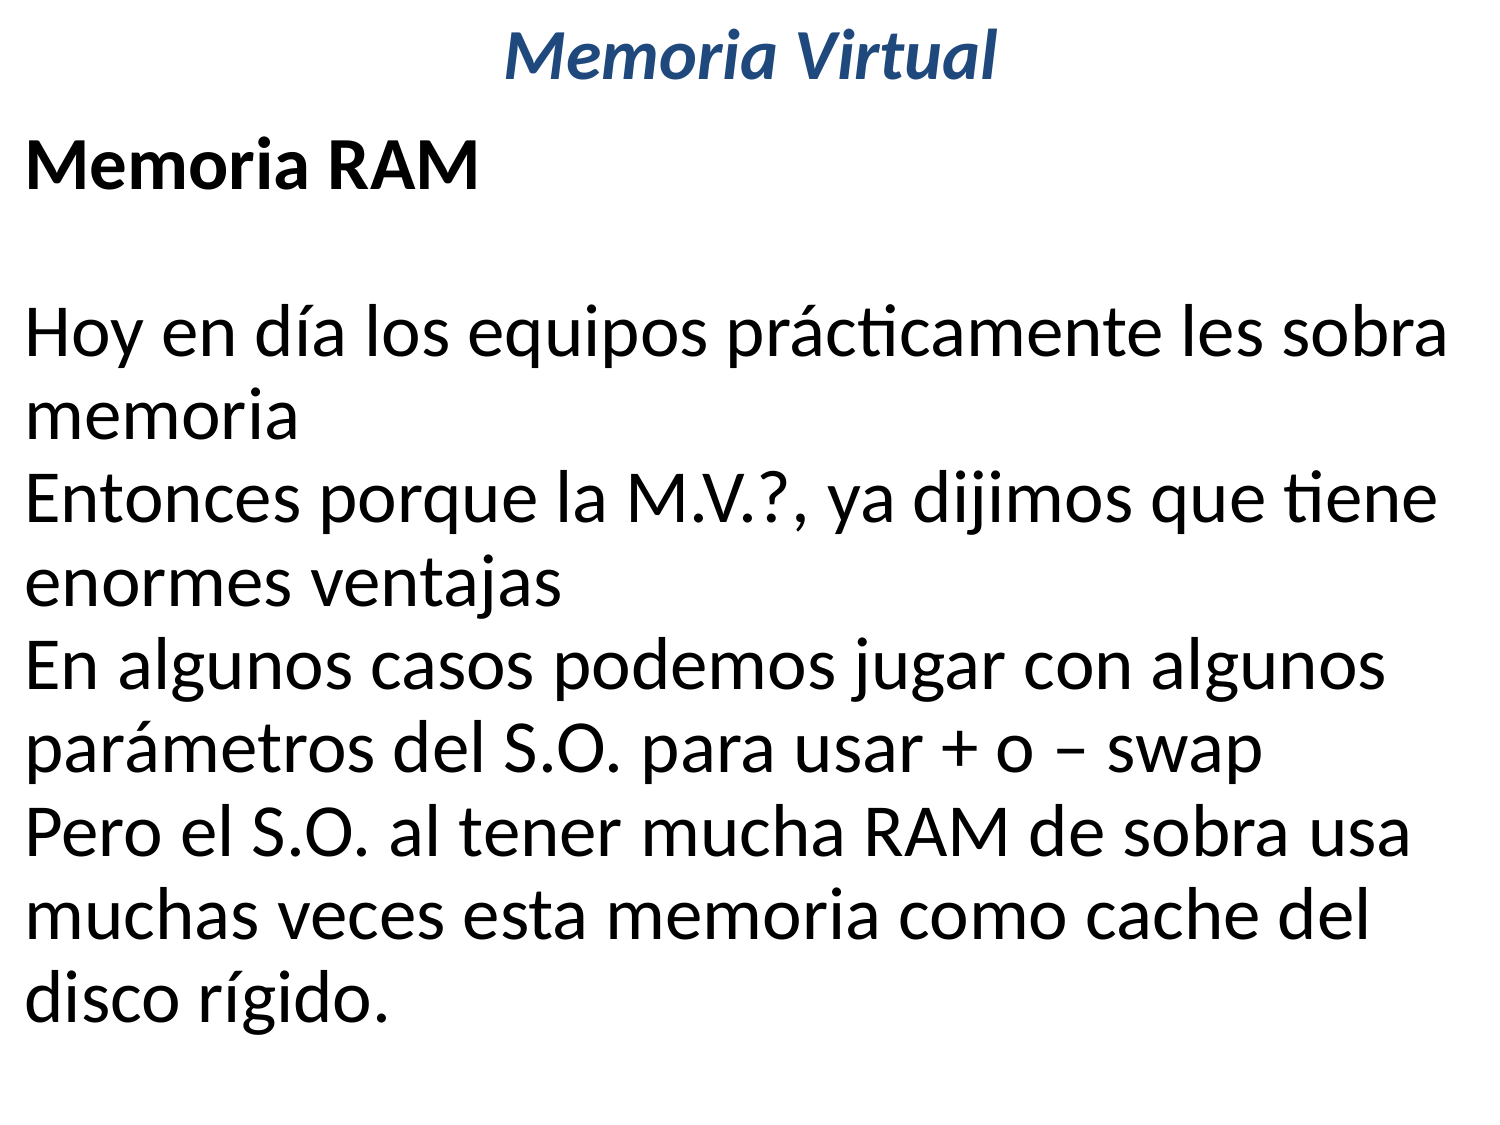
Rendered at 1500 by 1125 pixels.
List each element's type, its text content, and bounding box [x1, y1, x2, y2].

list Memoria RAM Hoy en día los equipos prácticamente les sobra memoria Entonces porque la M.V.?, ya dijimos que tiene enormes ventajas En algunos casos podemos jugar con algunos parámetros del S.O. para usar + o – swap Pero el S.O. al tener mucha RAM de sobra usa muchas veces esta memoria como cache del disco rígido. [0, 113, 1500, 1125]
title Memoria Virtual [21, 0, 1498, 102]
